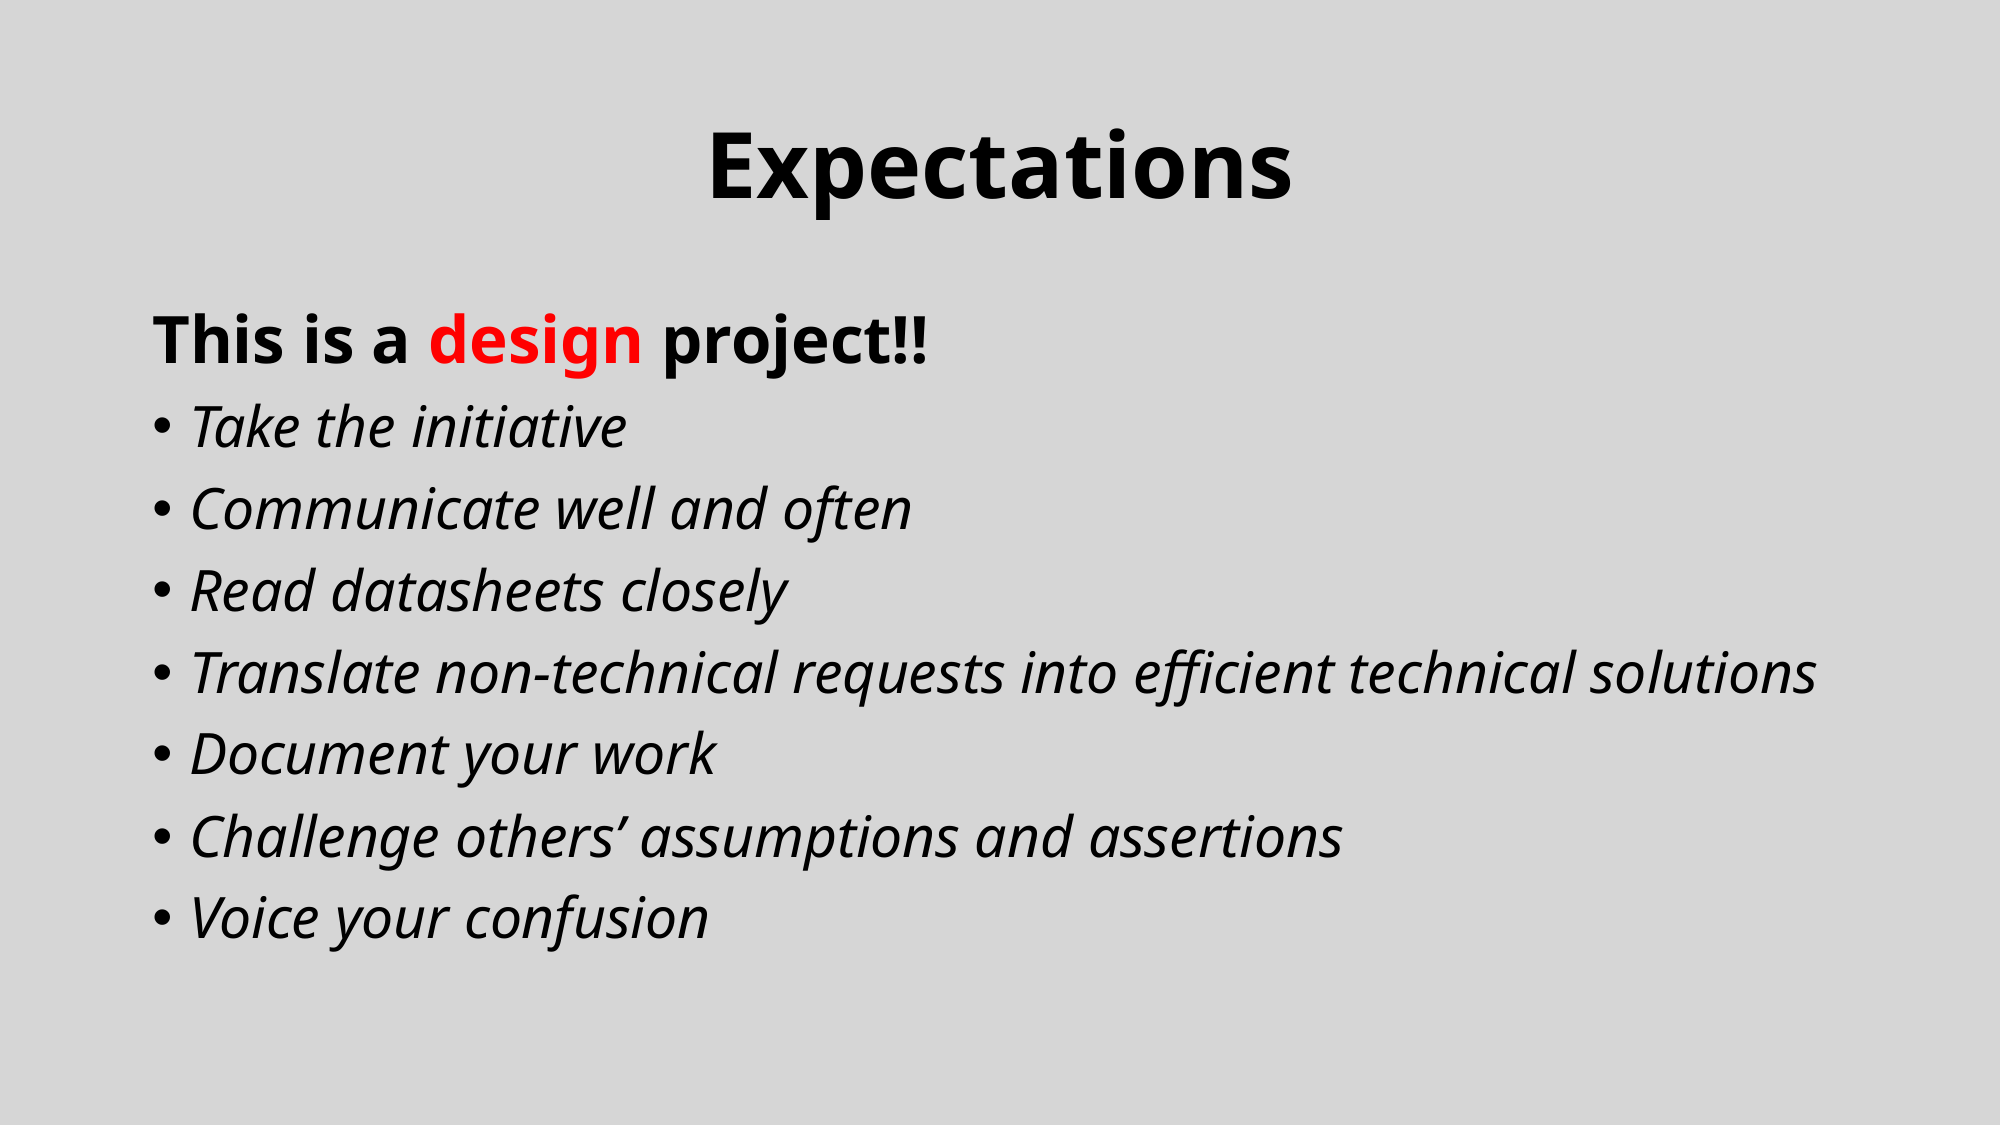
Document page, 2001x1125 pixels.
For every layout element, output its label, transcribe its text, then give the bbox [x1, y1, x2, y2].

title Expectations [137, 59, 1863, 278]
list This is a design project!! Take the initiative Communicate well and often Read datasheets closely Translate non-technical requests into efficient technical solutions Document your work Challenge others’ assumptions and assertions Voice your confusion [137, 299, 1863, 1014]
